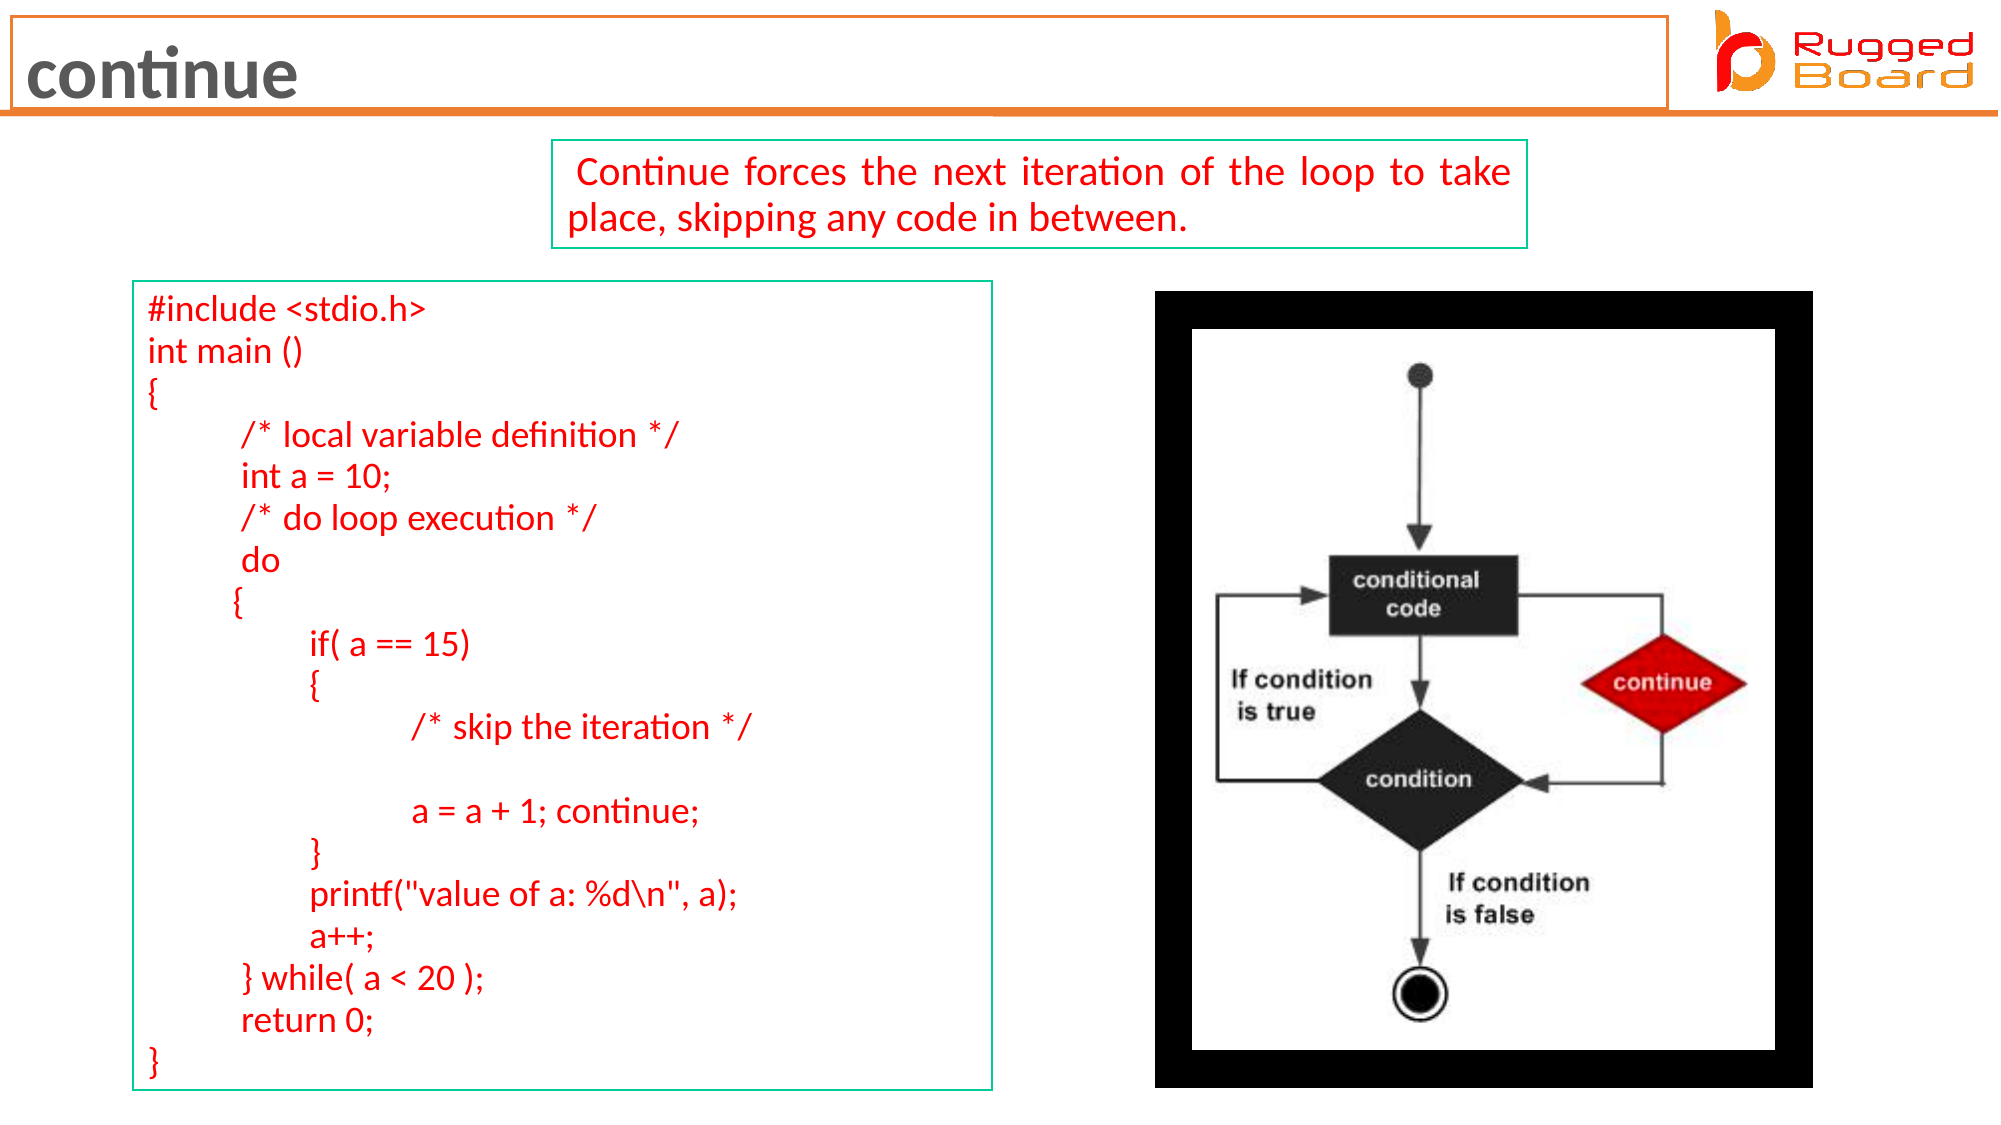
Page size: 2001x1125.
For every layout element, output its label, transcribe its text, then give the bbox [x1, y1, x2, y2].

text_box continue [11, 16, 1668, 109]
picture [1192, 328, 1776, 1051]
text_box Continue forces the next iteration of the loop to take place, skipping any code in between. [551, 139, 1528, 249]
text_box #include <stdio.h> int main () { /* local variable definition */ int a = 10; /* do loop execution */ do { if( a == 15) { /* skip the iteration */ a = a + 1; continue; } printf("value of a: %d\n", a); a++; } while( a < 20 ); return 0; } [132, 280, 993, 1091]
picture [1709, 8, 1981, 106]
